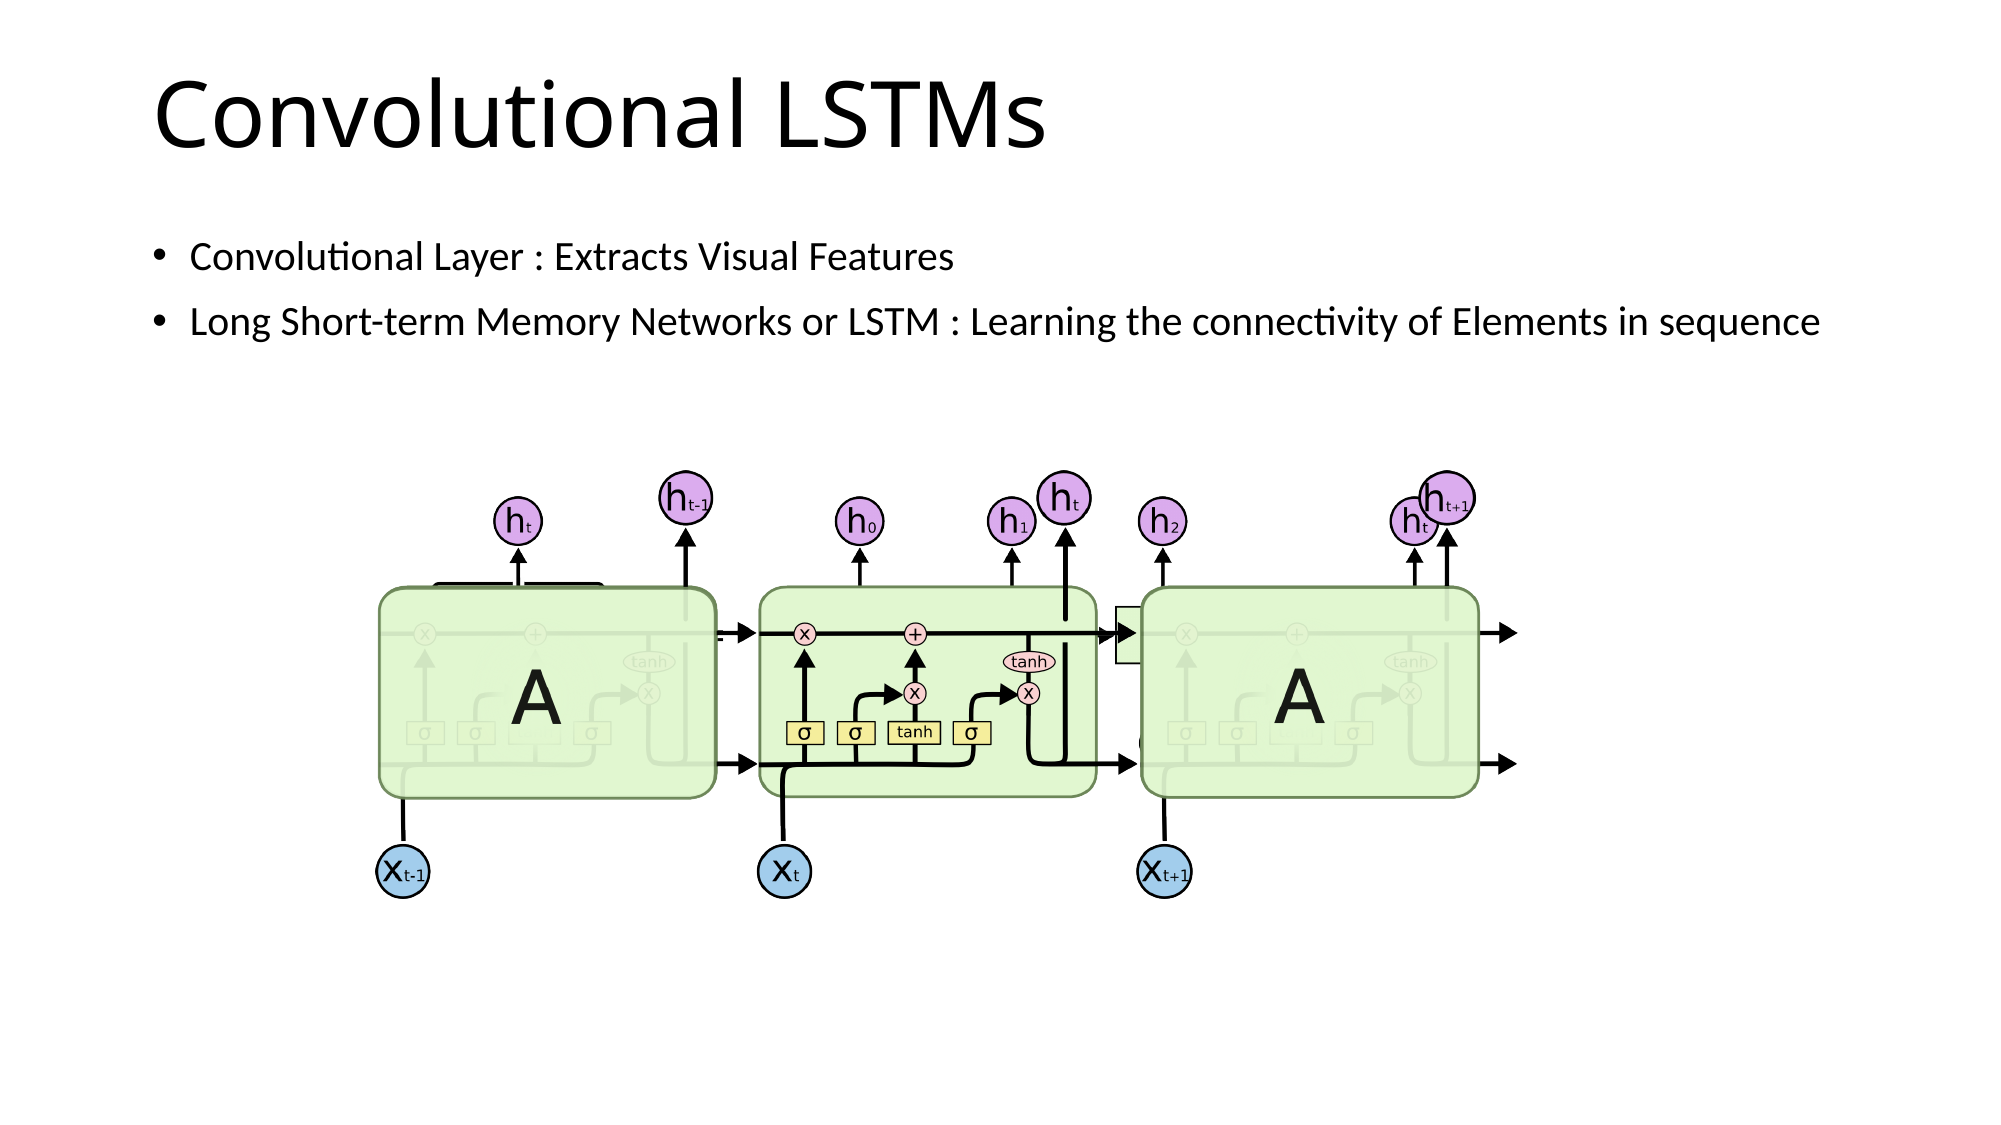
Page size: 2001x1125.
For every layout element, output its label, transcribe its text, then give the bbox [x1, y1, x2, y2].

list Convolutional Layer : Extracts Visual Features Long Short-term Memory Networks or LSTM : Learning the connectivity of Elements in sequence [137, 226, 1863, 1014]
picture [375, 470, 1518, 899]
title Convolutional LSTMs [137, 9, 1863, 226]
